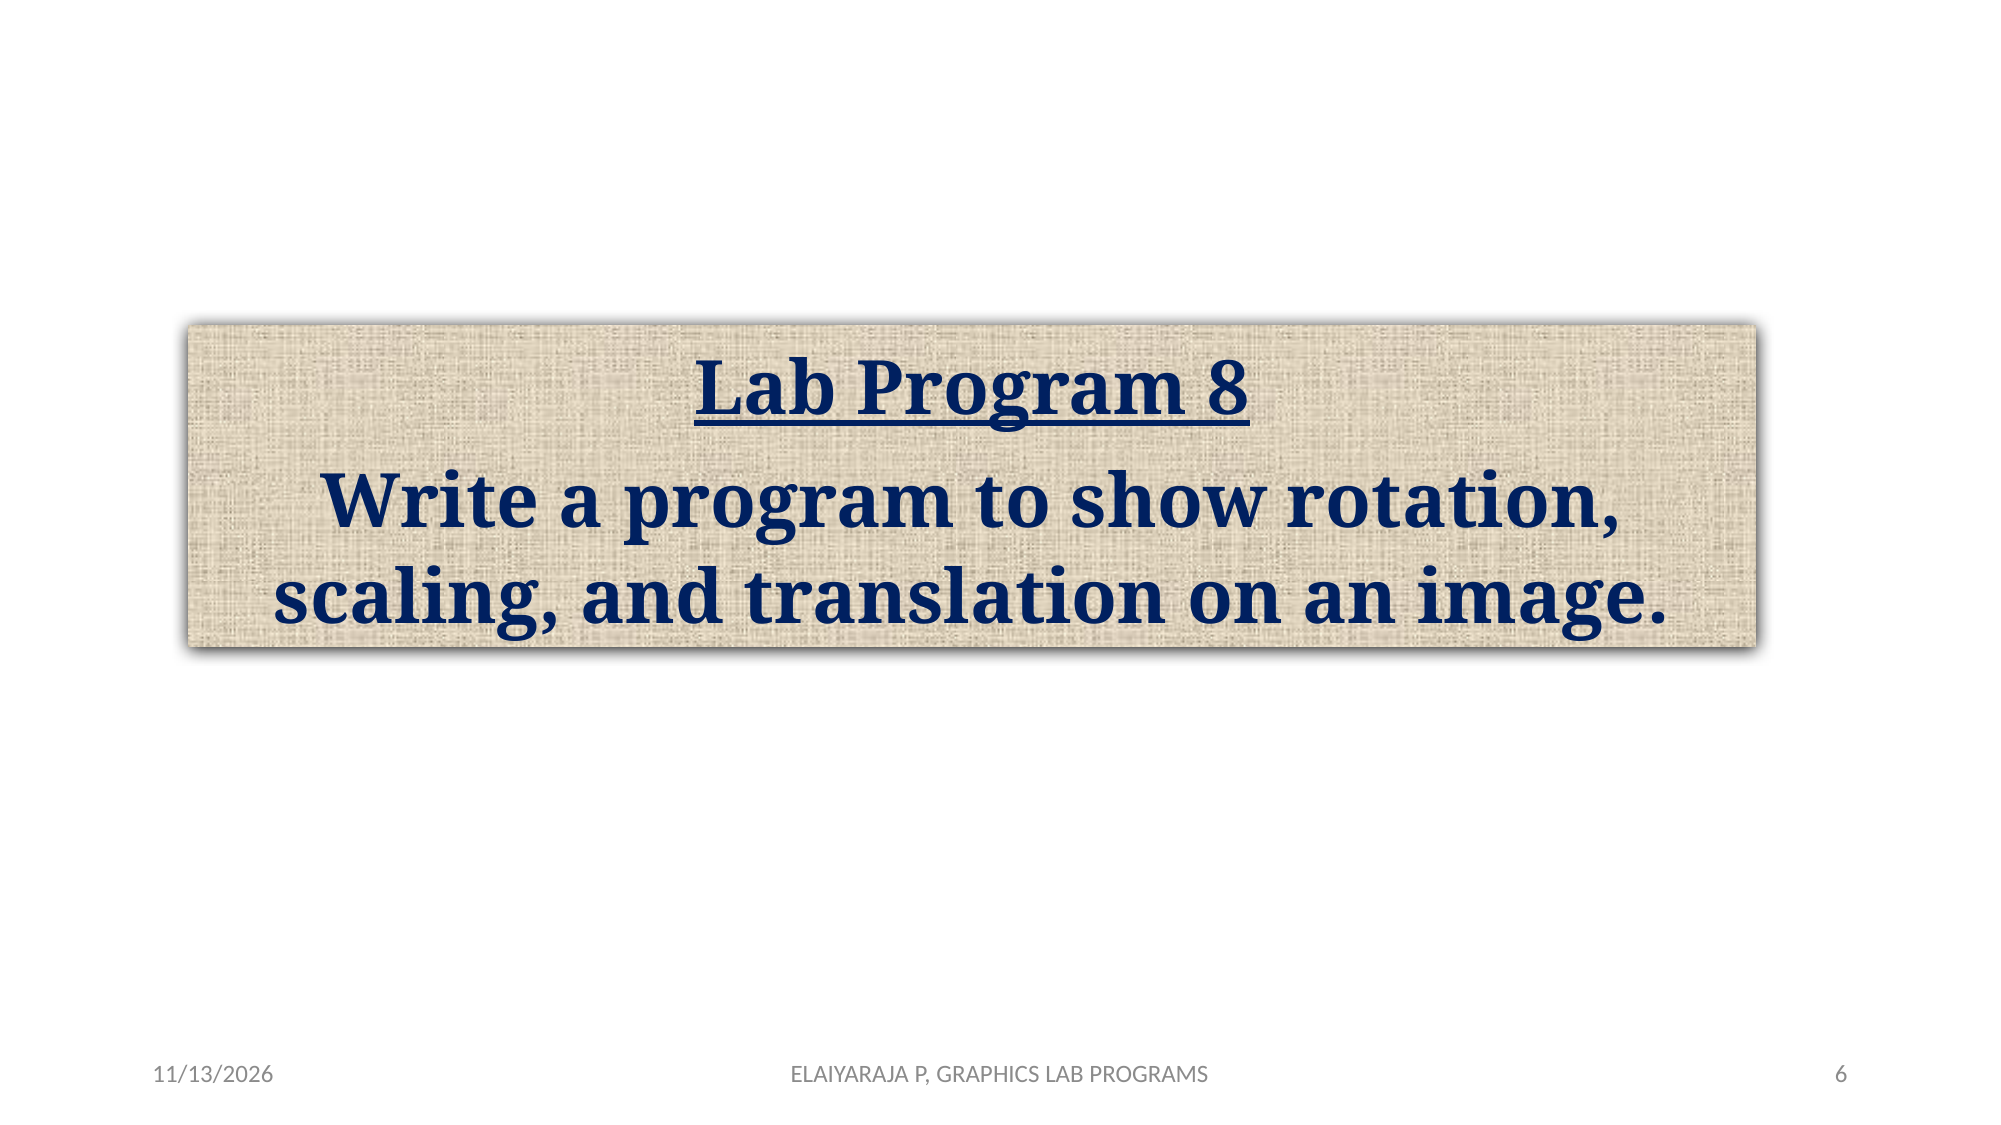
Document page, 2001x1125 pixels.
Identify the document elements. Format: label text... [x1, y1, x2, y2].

text_box Lab Program 8 Write a program to show rotation, scaling, and translation on an image. [188, 325, 1756, 647]
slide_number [137, 1042, 588, 1103]
slide_number 6 [1412, 1042, 1863, 1103]
footer ELAIYARAJA P, GRAPHICS LAB PROGRAMS [662, 1042, 1338, 1103]
